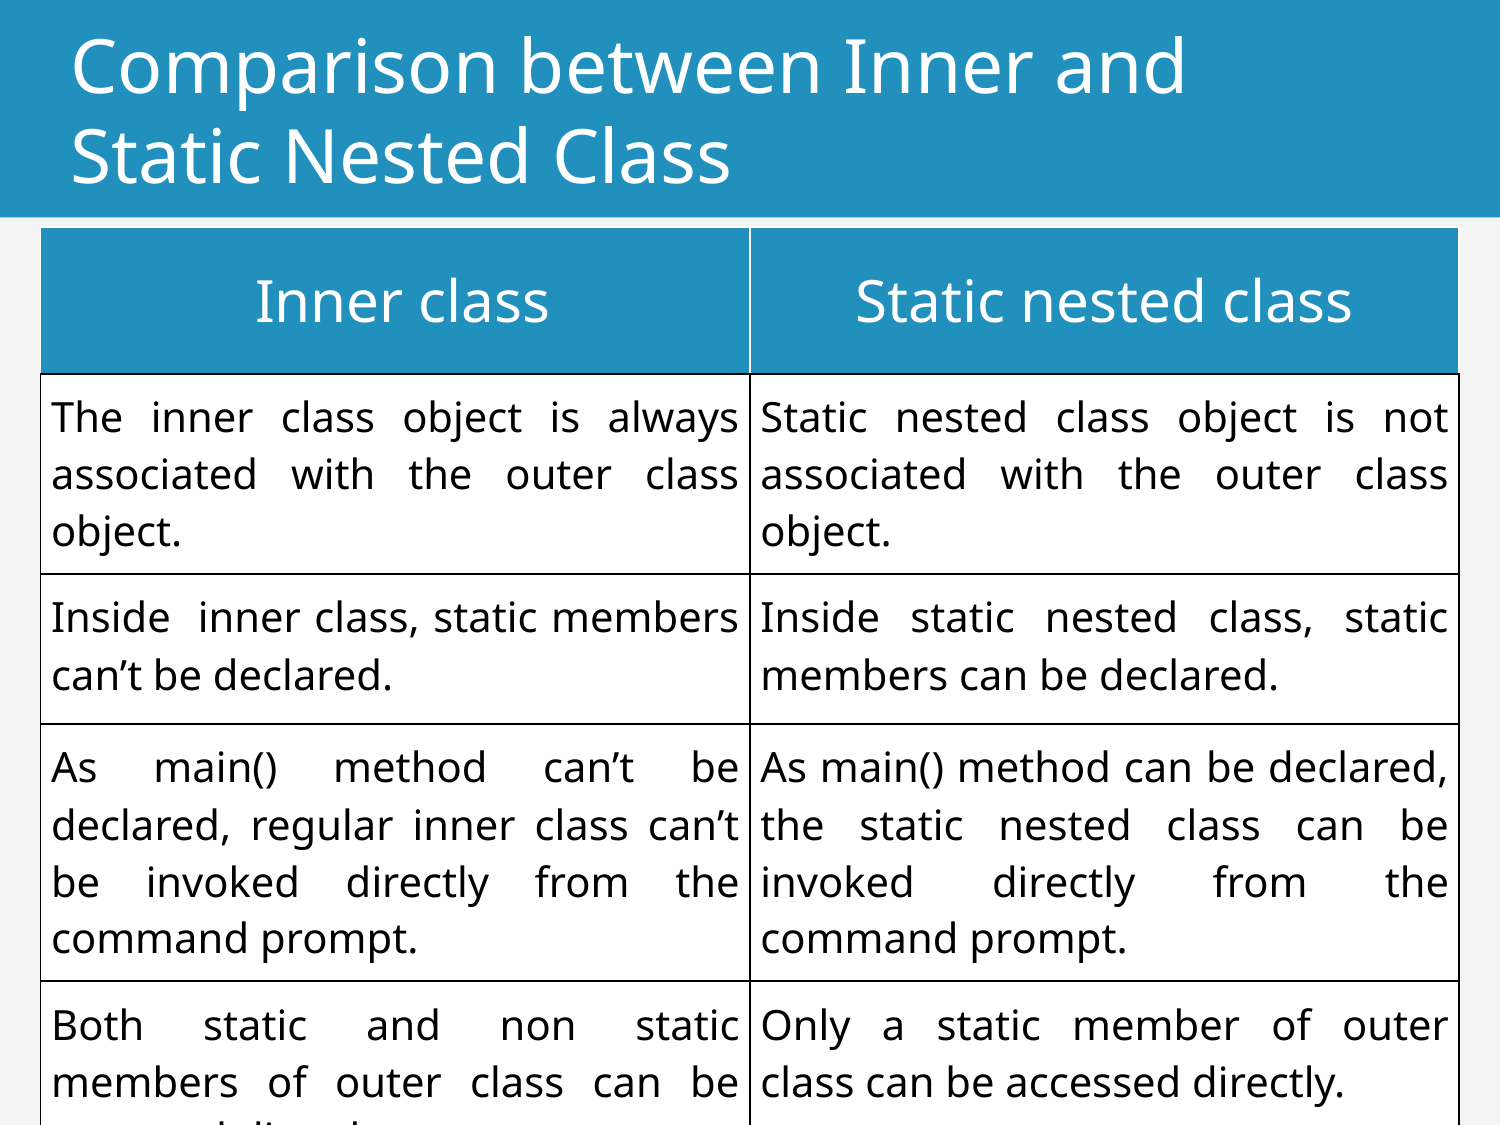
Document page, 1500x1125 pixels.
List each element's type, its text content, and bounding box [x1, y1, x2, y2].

table_cell Inside static nested class, static members can be declared. [751, 575, 1458, 723]
table_cell Both static and non static members of outer class can be accessed directly. [41, 982, 749, 1125]
table_cell The inner class object is always associated with the outer class object. [41, 375, 749, 573]
title Comparison between Inner and Static Nested Class [55, 0, 1350, 218]
table_cell Inside inner class, static members can’t be declared. [41, 575, 749, 723]
table_header Inner class [41, 228, 749, 373]
table_header Static nested class [751, 228, 1458, 373]
table_cell As main() method can be declared, the static nested class can be invoked directly from the command prompt. [751, 725, 1458, 980]
table_cell As main() method can’t be declared, regular inner class can’t be invoked directly from the command prompt. [41, 725, 749, 980]
table_cell Only a static member of outer class can be accessed directly. [751, 982, 1458, 1125]
table_cell Static nested class object is not associated with the outer class object. [751, 375, 1458, 573]
